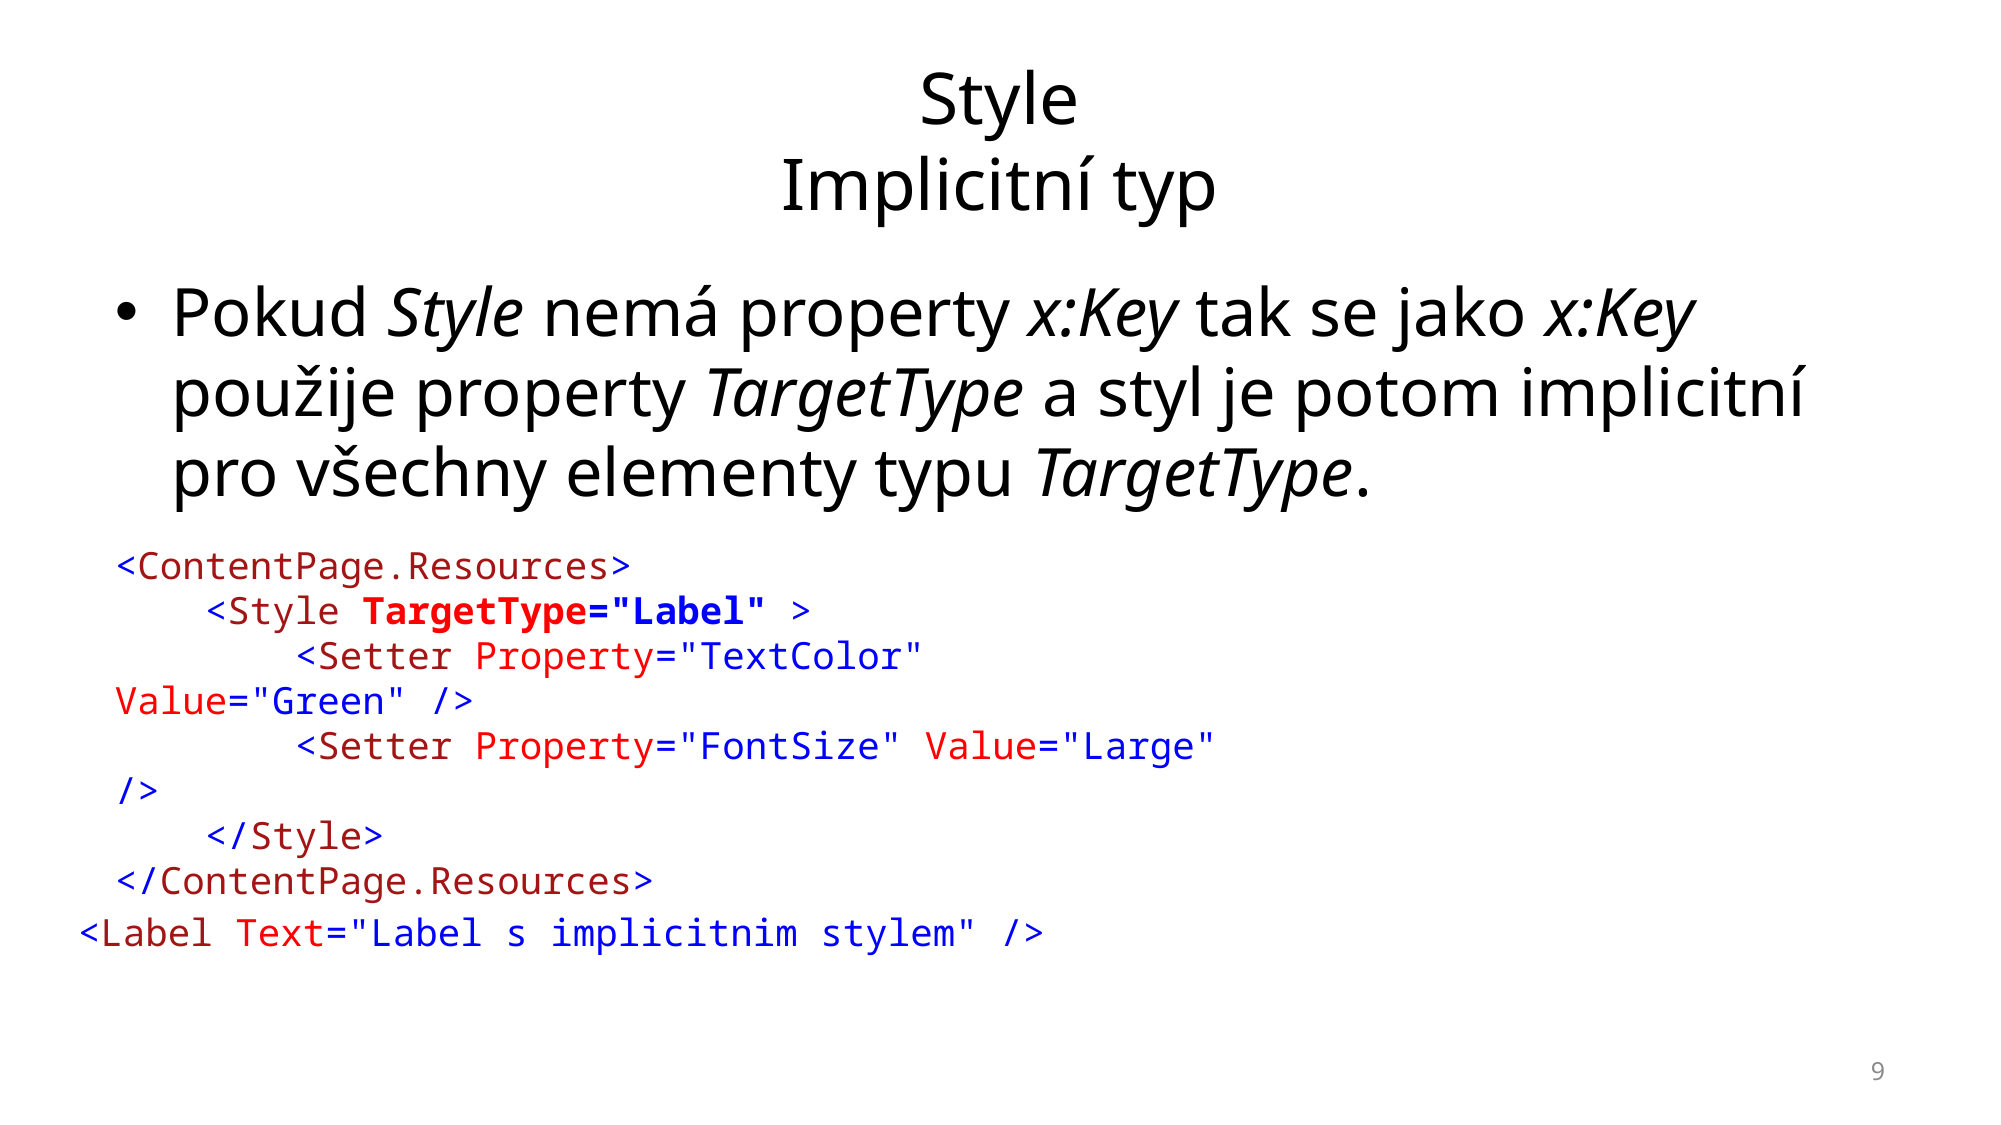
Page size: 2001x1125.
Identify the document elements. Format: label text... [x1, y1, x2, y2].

list Pokud Style nemá property x:Key tak se jako x:Key použije property TargetType a styl je potom implicitní pro všechny elementy typu TargetType. [99, 262, 1900, 535]
text_box <Label Text="Label s implicitnim stylem" /> [63, 902, 1061, 962]
title Style Implicitní typ [99, 45, 1900, 233]
slide_number 9 [1433, 1042, 1900, 1103]
text_box <ContentPage.Resources> <Style TargetType="Label" > <Setter Property="TextColor" Value="Green" /> <Setter Property="FontSize" Value="Large" /> </Style> </ContentPage.Resources> [99, 534, 1233, 909]
